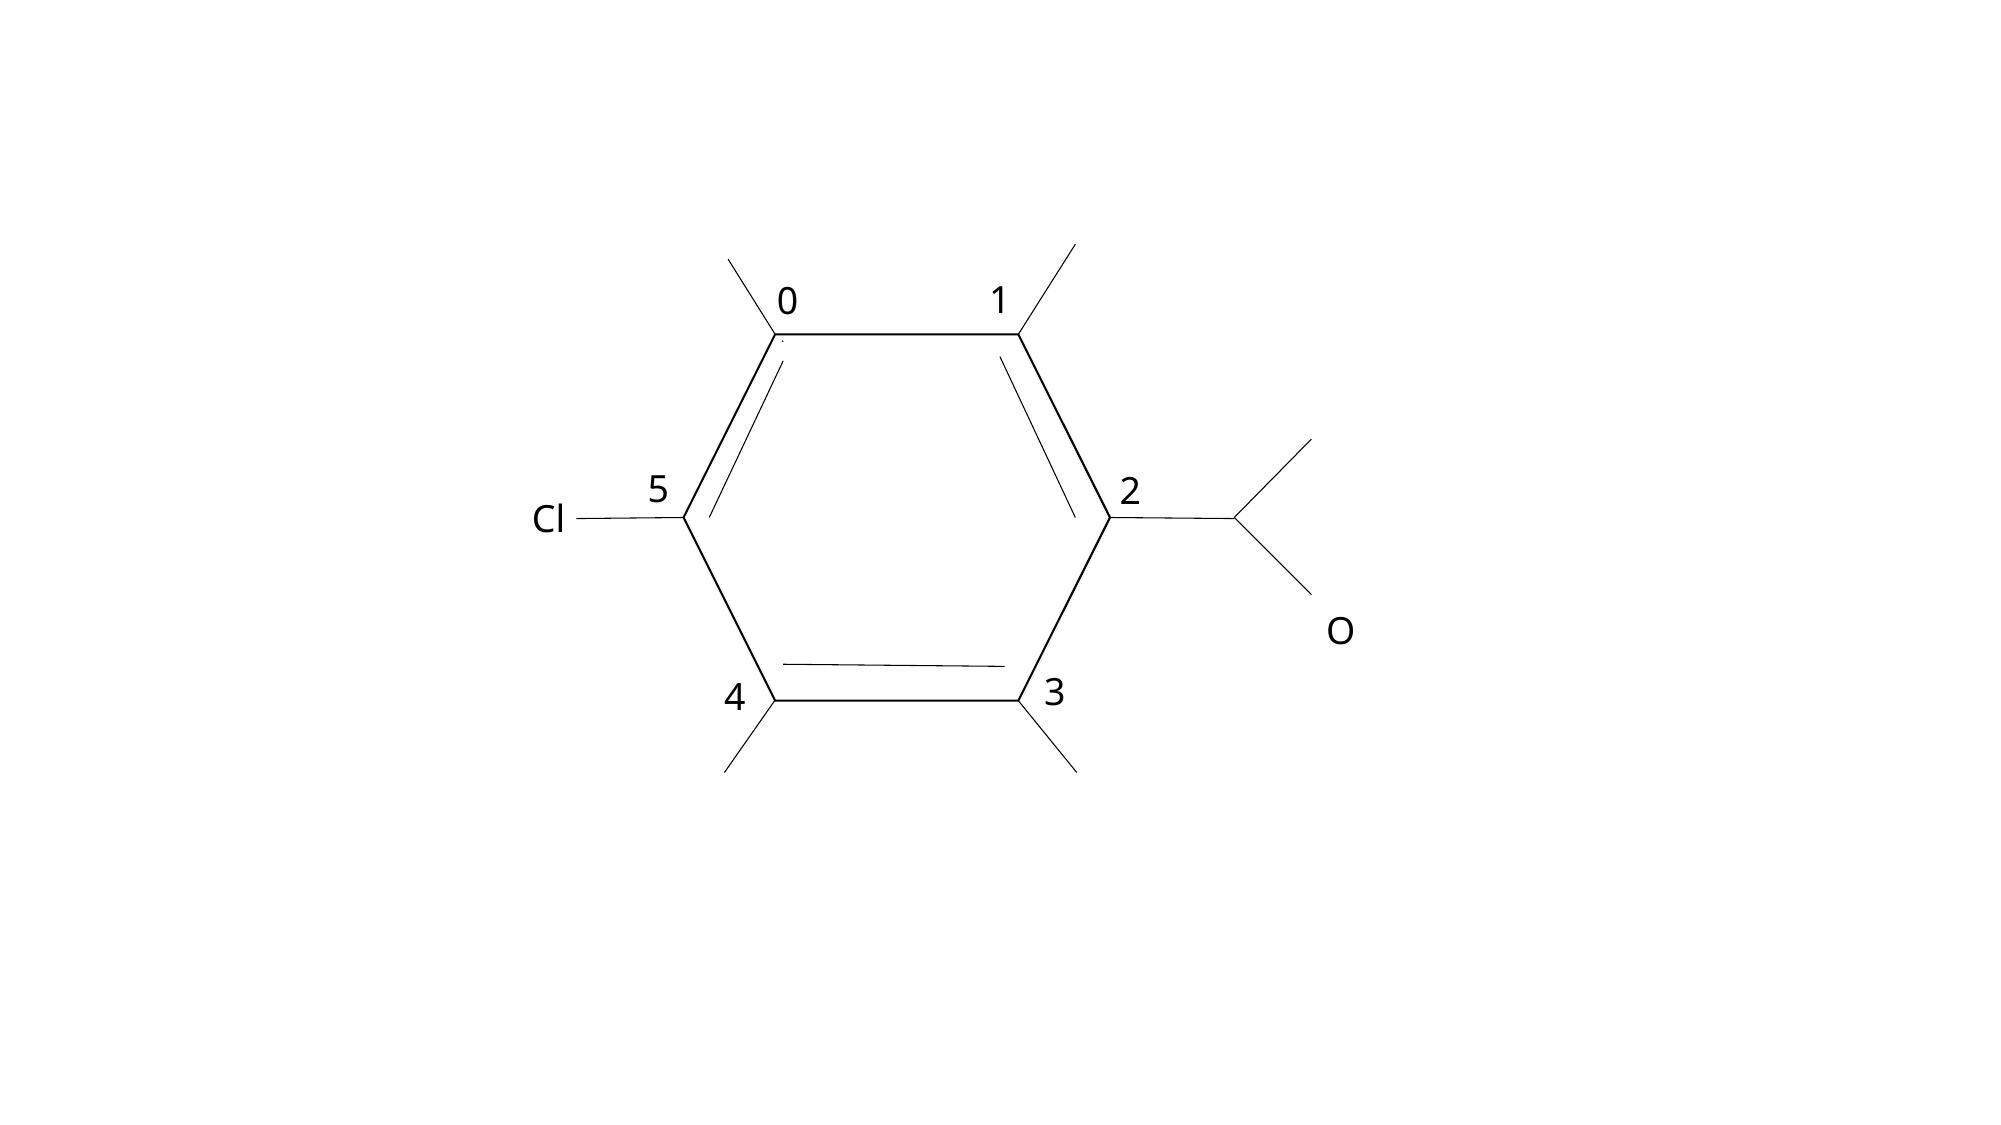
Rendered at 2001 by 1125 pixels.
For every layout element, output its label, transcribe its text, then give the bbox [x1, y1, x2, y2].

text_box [709, 360, 784, 518]
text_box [1018, 700, 1077, 773]
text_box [1234, 439, 1312, 518]
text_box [1234, 518, 1312, 595]
text_box Cl [517, 487, 581, 547]
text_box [728, 259, 776, 335]
text_box 4 [709, 665, 761, 726]
text_box 0 [776, 269, 814, 330]
text_box [683, 333, 1110, 702]
text_box 2 [1104, 459, 1156, 520]
text_box O [1311, 599, 1371, 660]
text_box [724, 700, 776, 773]
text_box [999, 356, 1076, 518]
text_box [1018, 244, 1076, 335]
text_box 1 [974, 268, 1018, 329]
text_box 5 [632, 457, 684, 517]
text_box 3 [1029, 660, 1081, 720]
